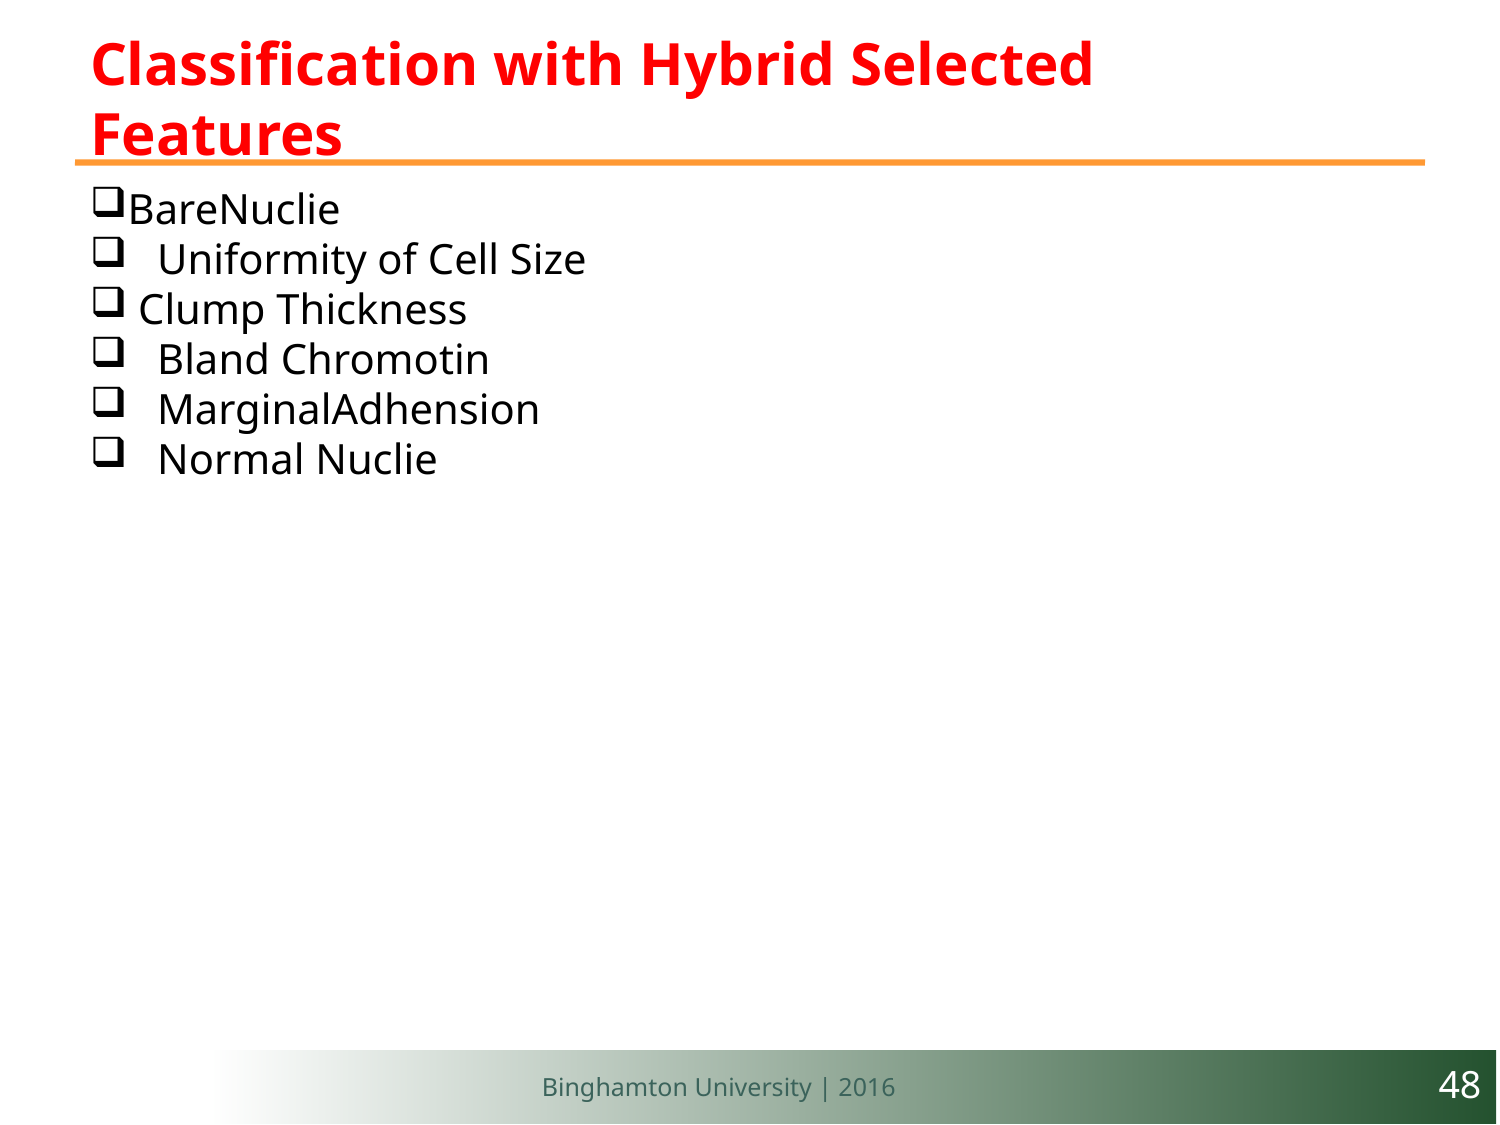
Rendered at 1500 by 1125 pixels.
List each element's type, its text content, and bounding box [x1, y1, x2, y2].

list BareNuclie Uniformity of Cell Size Clump Thickness Bland Chromotin MarginalAdhension Normal Nuclie [74, 174, 1426, 1006]
title Classification with Hybrid Selected Features [74, 44, 1351, 151]
